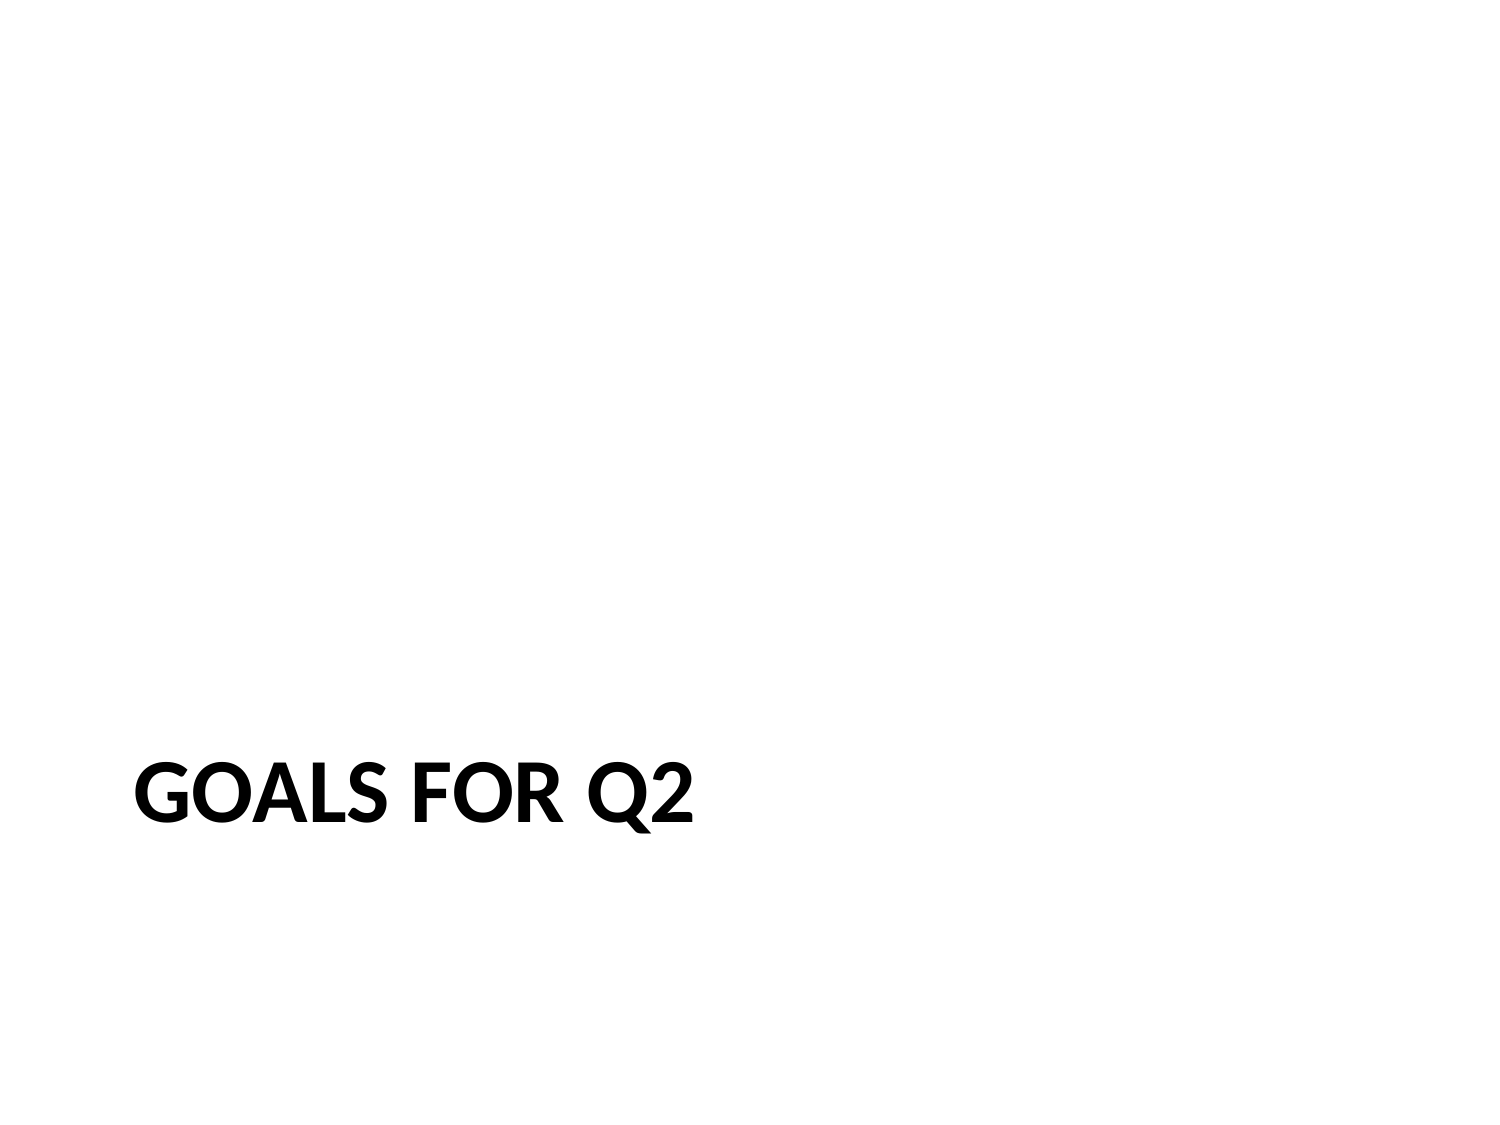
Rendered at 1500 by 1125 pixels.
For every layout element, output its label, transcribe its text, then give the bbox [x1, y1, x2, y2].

title Goals for Q2 [118, 722, 1394, 947]
